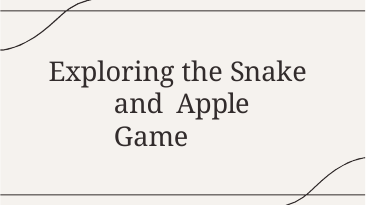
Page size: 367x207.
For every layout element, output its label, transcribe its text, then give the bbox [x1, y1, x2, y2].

title Exploring the Snake and Apple Game [46, 51, 325, 153]
text_box [0, 157, 366, 205]
text_box [0, 0, 366, 51]
